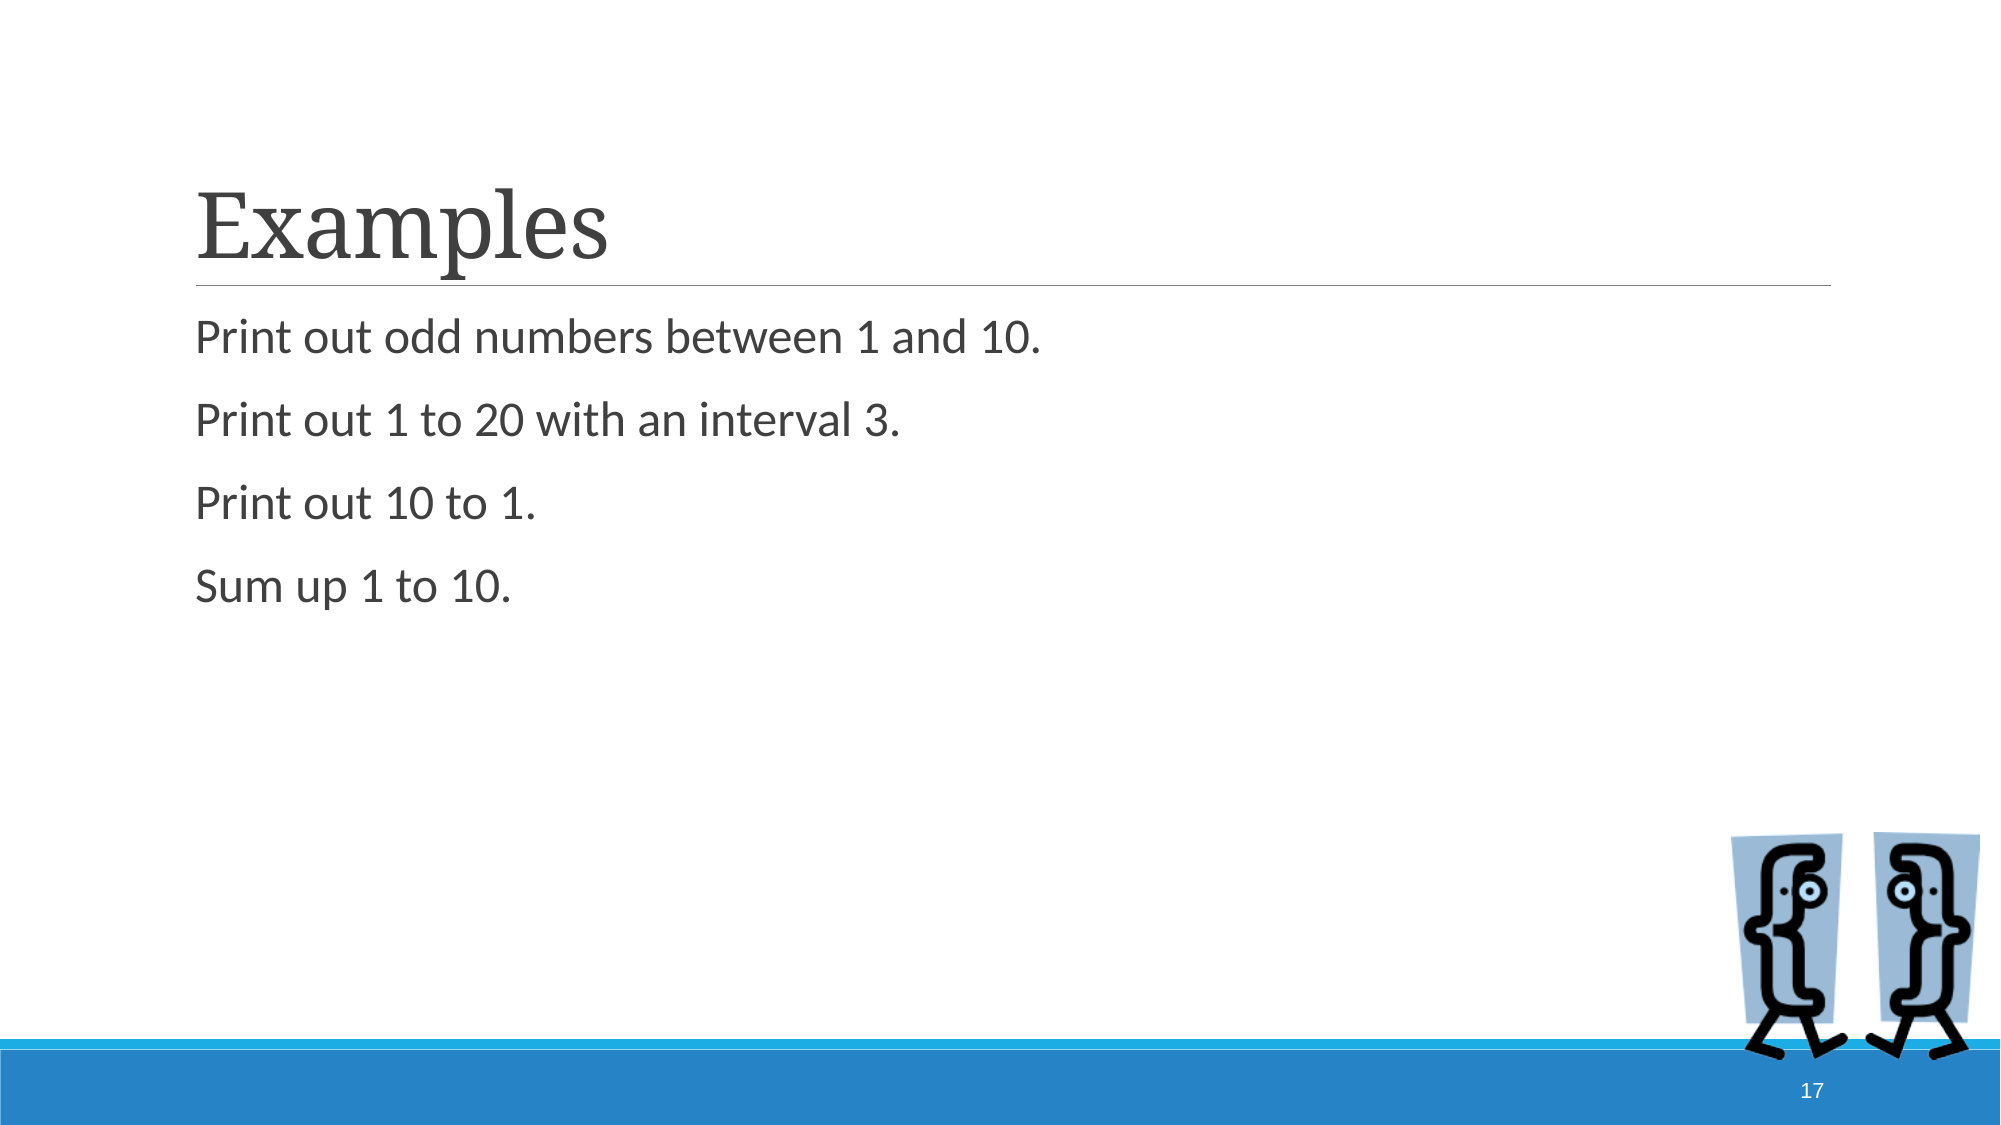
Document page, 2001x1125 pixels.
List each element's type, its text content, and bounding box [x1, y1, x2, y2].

slide_number 17 [1624, 1059, 1840, 1120]
list Print out odd numbers between 1 and 10. Print out 1 to 20 with an interval 3. Print out 10 to 1. Sum up 1 to 10. [180, 302, 1830, 963]
title Examples [180, 47, 1830, 285]
